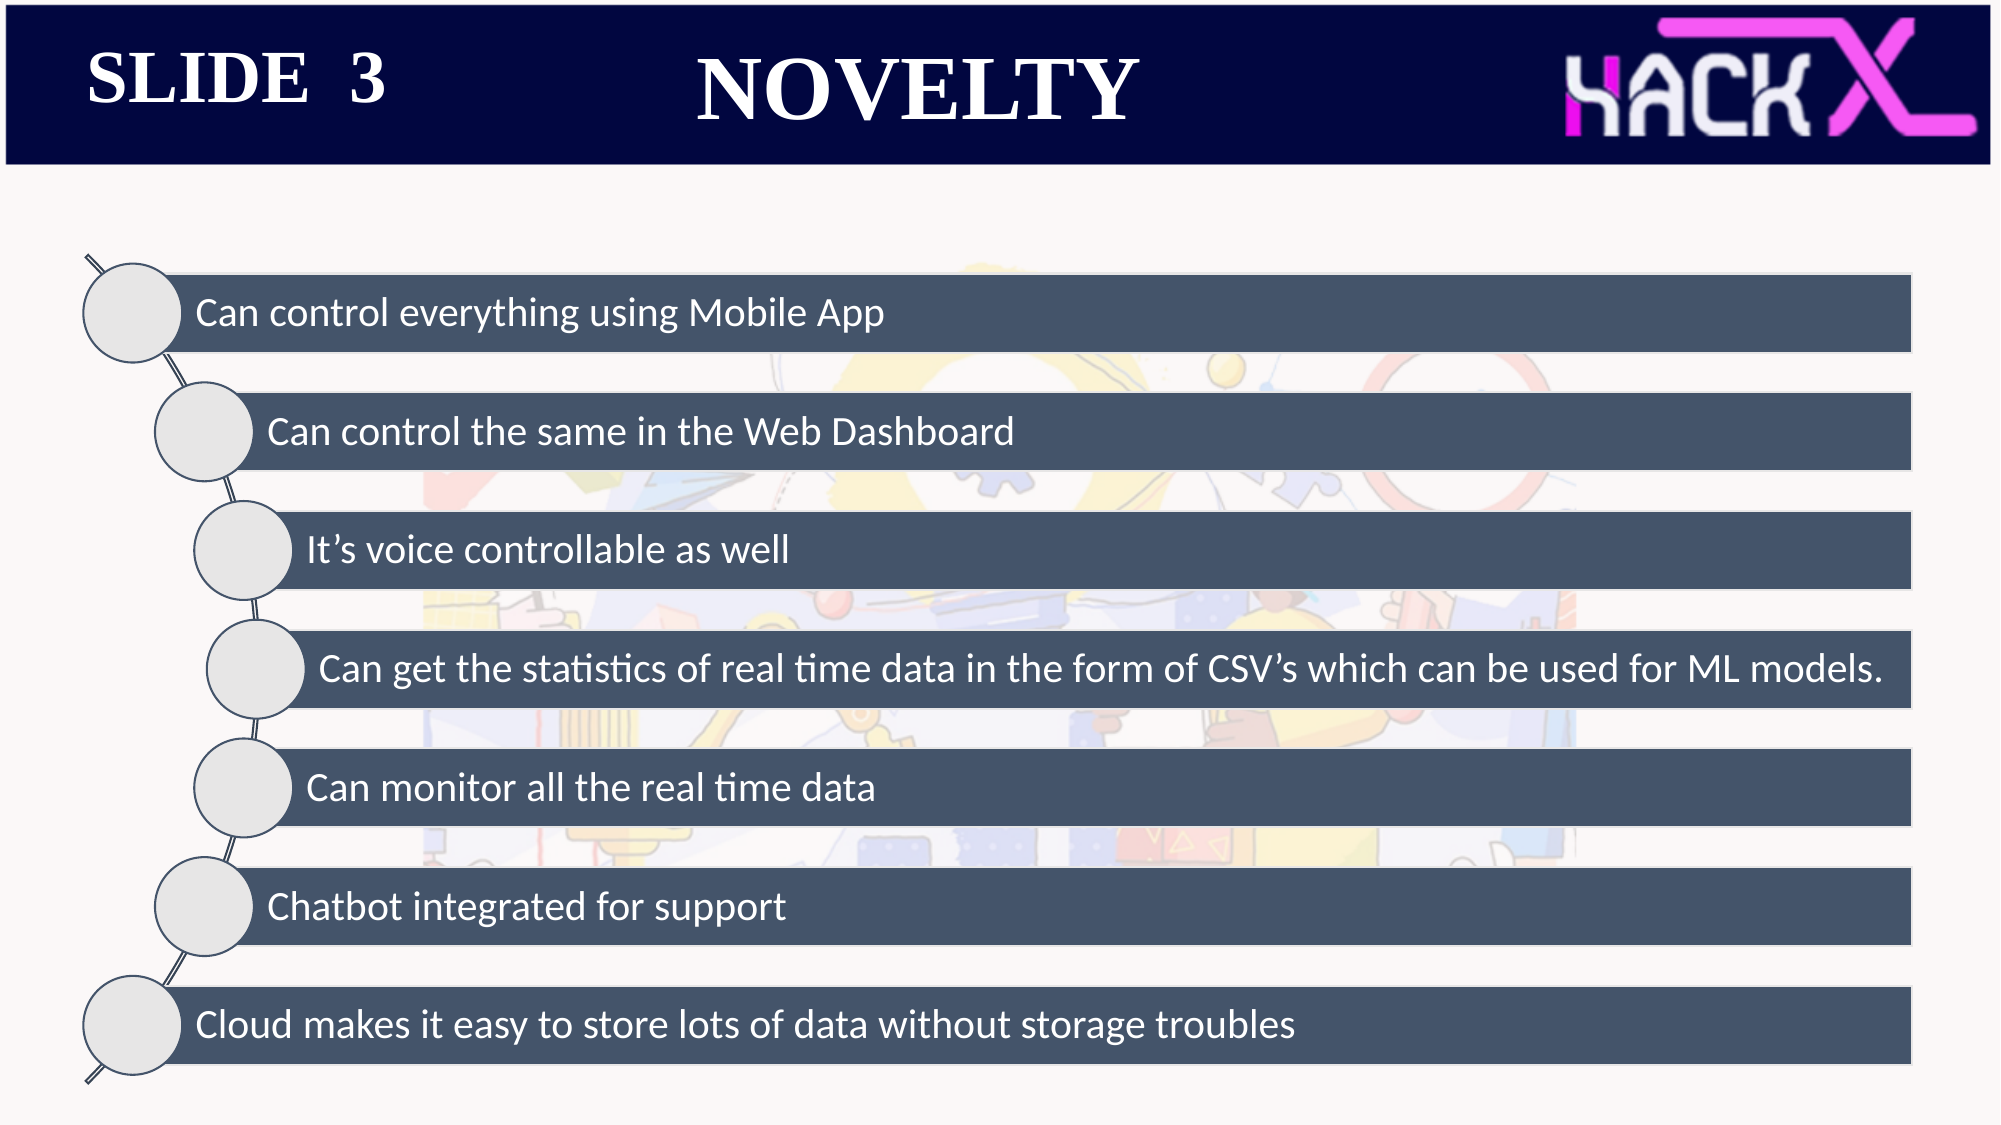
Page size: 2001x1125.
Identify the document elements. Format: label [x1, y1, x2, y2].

picture [0, 0, 2000, 1125]
text_box [71, 233, 1924, 1105]
